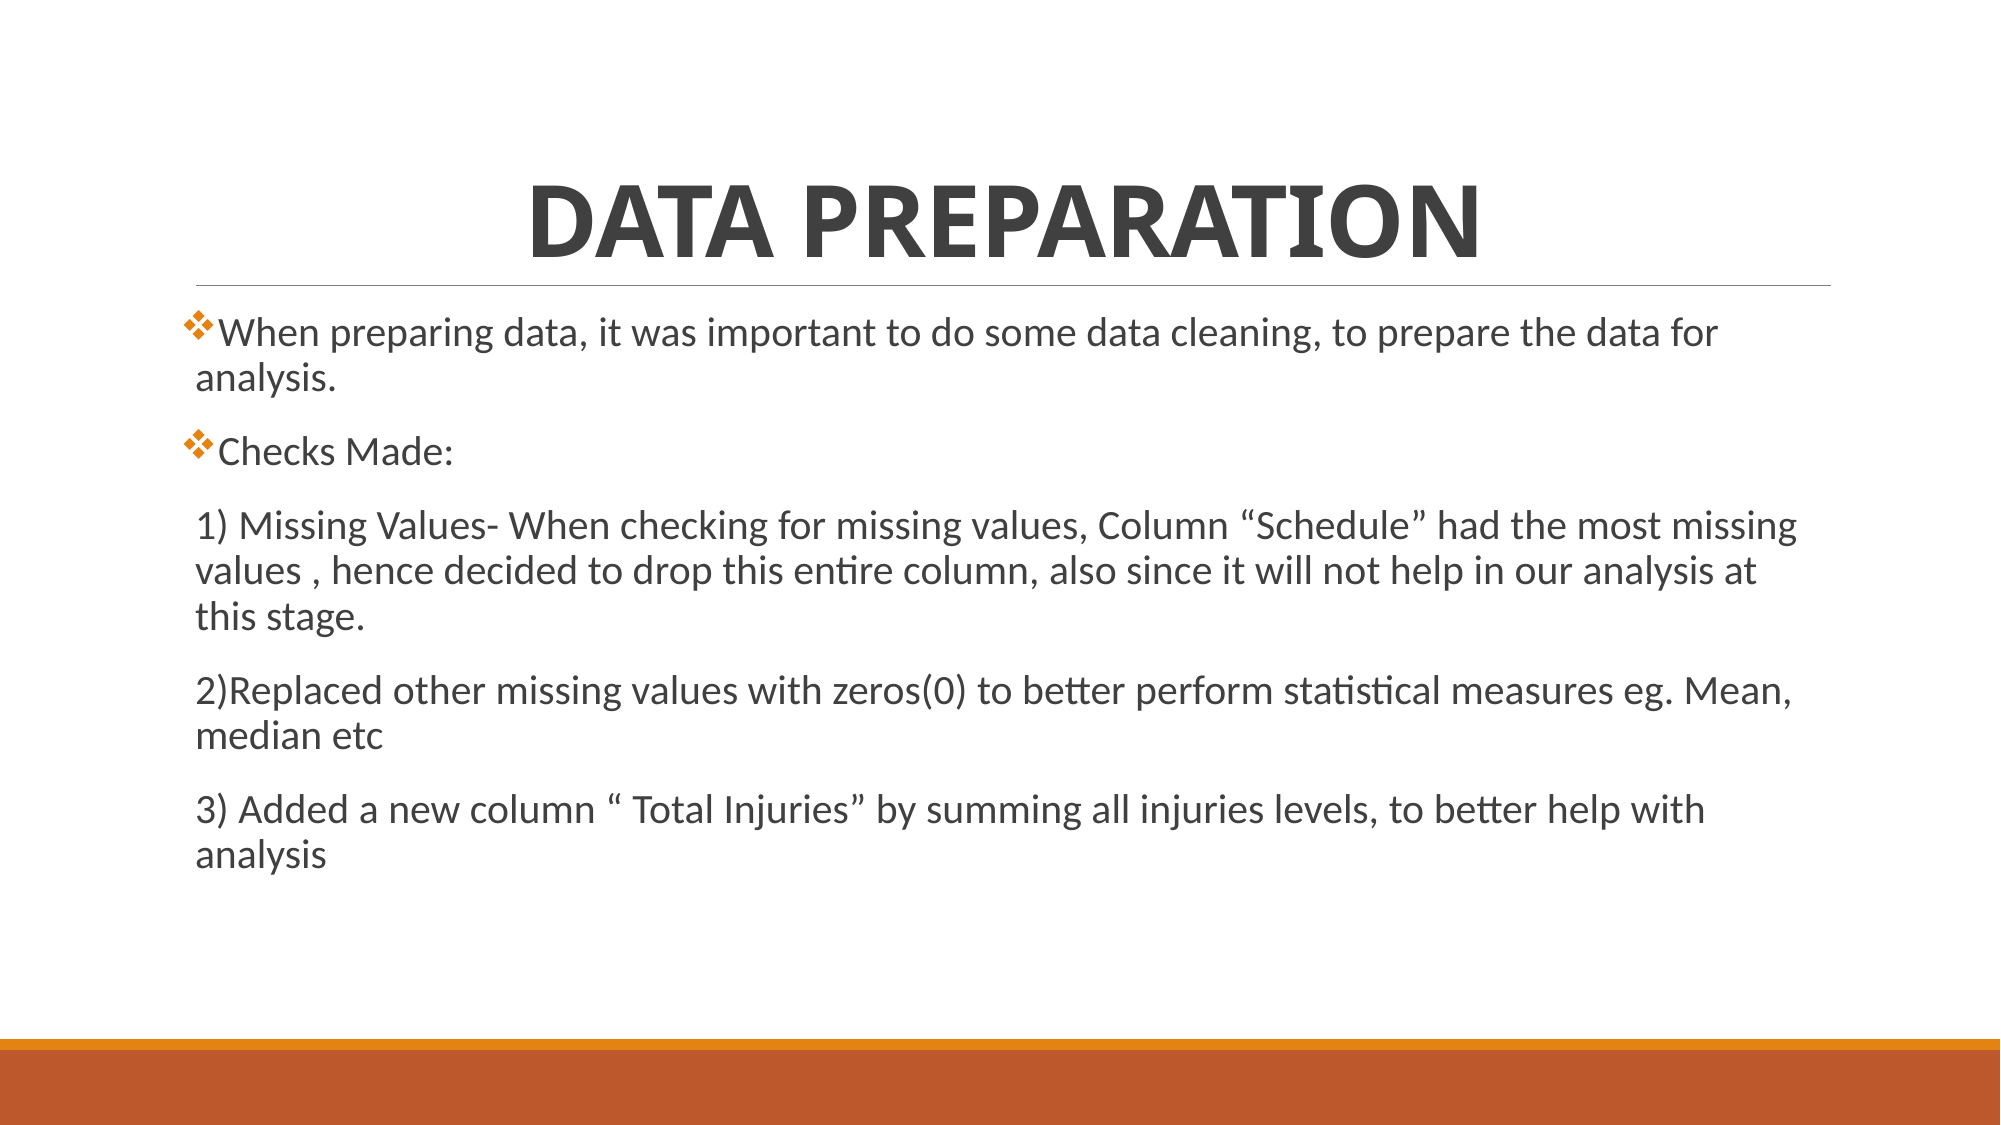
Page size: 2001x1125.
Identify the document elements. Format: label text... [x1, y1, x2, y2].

title DATA PREPARATION [180, 47, 1830, 285]
list When preparing data, it was important to do some data cleaning, to prepare the data for analysis. Checks Made: 1) Missing Values- When checking for missing values, Column “Schedule” had the most missing values , hence decided to drop this entire column, also since it will not help in our analysis at this stage. 2)Replaced other missing values with zeros(0) to better perform statistical measures eg. Mean, median etc 3) Added a new column “ Total Injuries” by summing all injuries levels, to better help with analysis [180, 302, 1830, 963]
